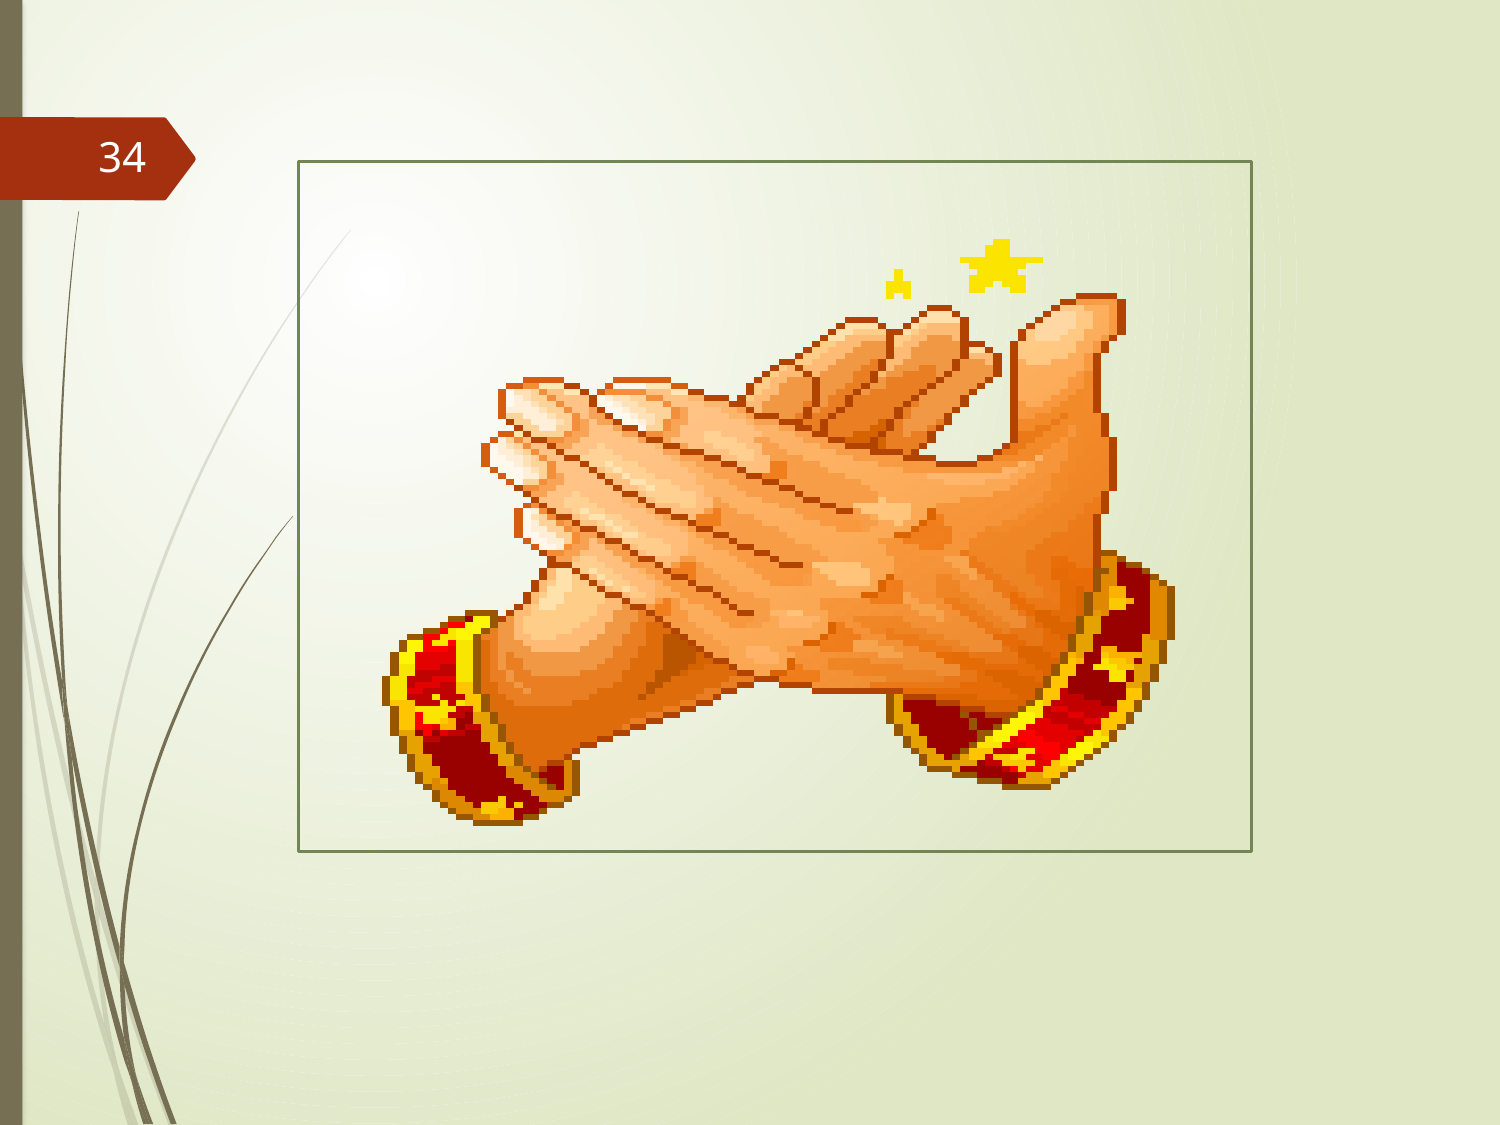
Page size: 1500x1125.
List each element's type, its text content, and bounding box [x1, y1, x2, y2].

slide_number 34 [65, 129, 162, 190]
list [299, 162, 1251, 851]
